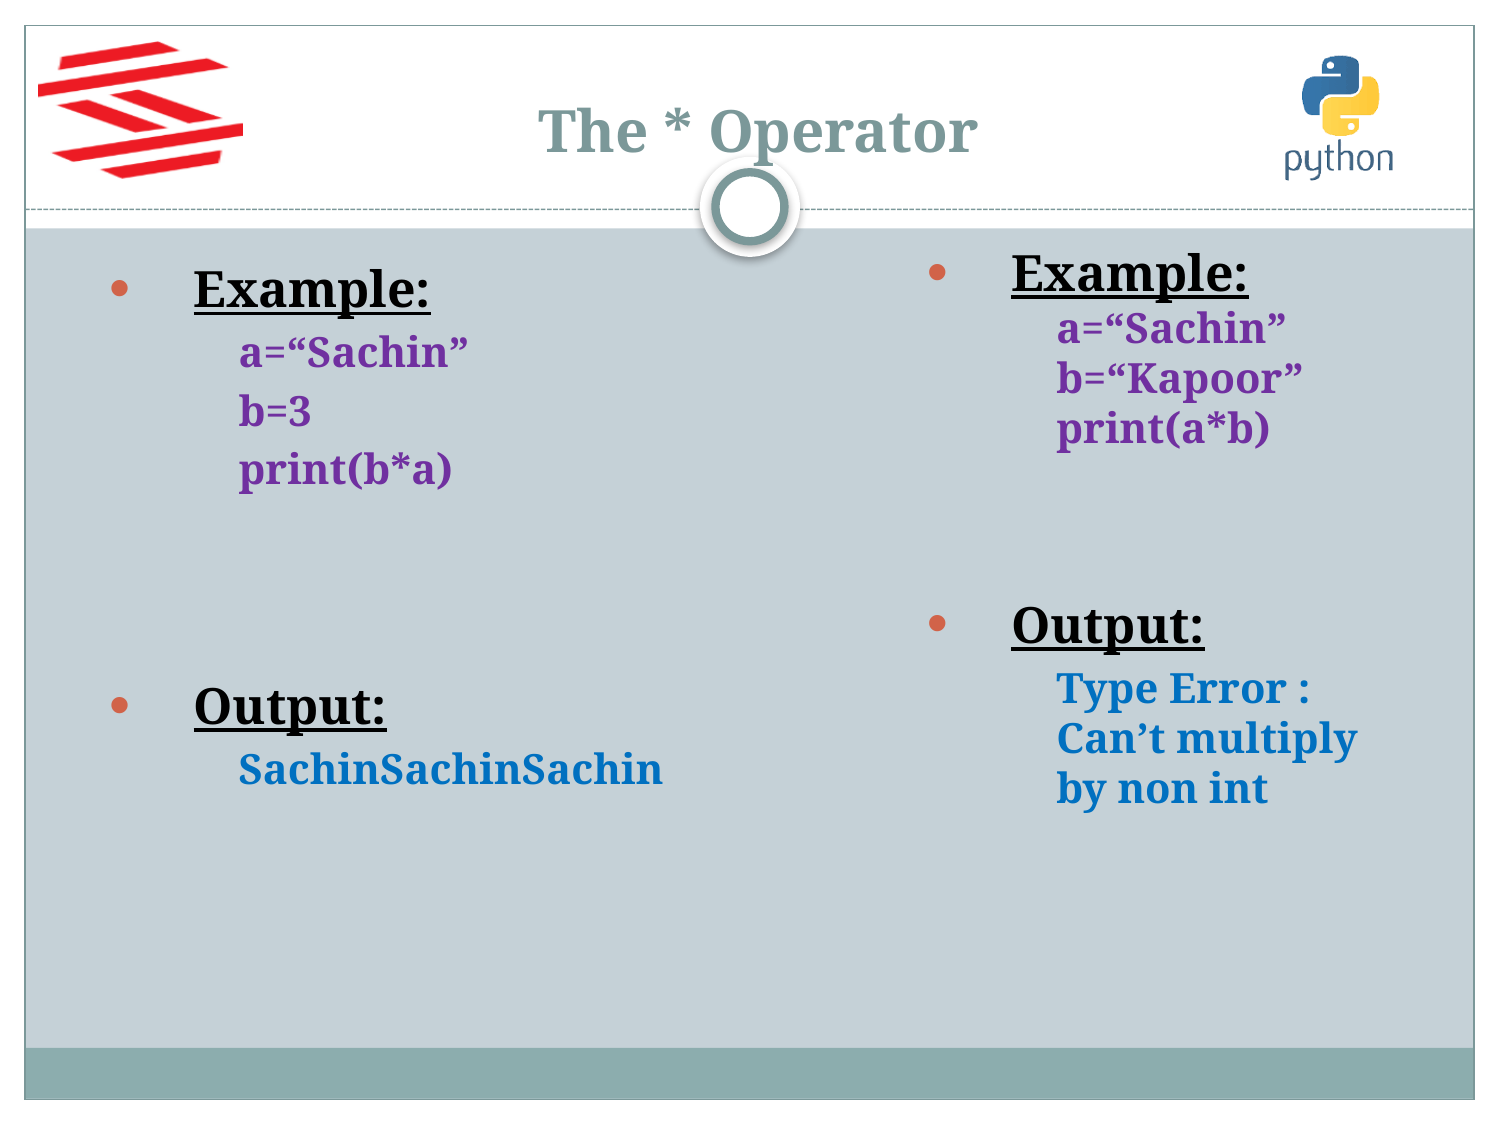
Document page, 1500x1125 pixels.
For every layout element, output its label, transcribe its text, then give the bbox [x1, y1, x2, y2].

list Example: a=“Sachin” b=3 print(b*a) Output: SachinSachinSachin [49, 250, 1445, 1047]
text_box Example: a=“Sachin” b=“Kapoor” print(a*b) Output: Type Error : Can’t multiply by non int [867, 234, 1418, 1031]
title The * Operator [248, 46, 1459, 172]
picture [37, 40, 243, 185]
picture [1206, 53, 1471, 186]
